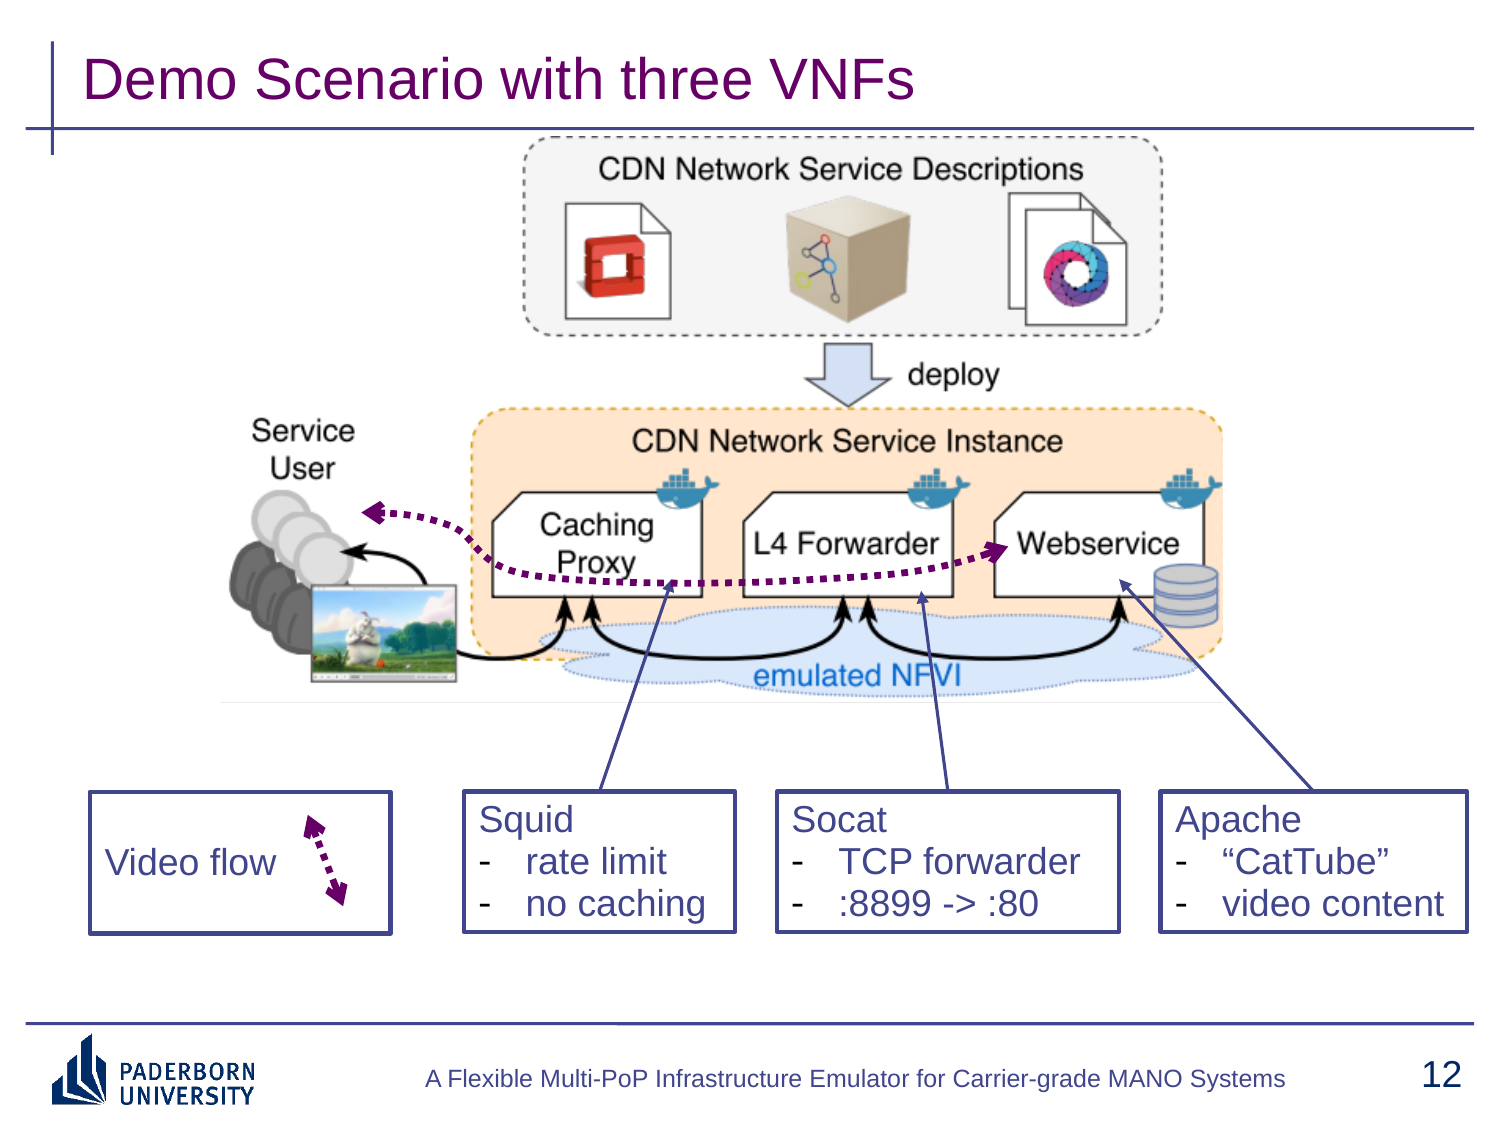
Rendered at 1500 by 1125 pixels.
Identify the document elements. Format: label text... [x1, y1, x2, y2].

picture [220, 135, 1223, 704]
text_box Socat TCP forwarder :8899 -> :80 [776, 791, 1120, 932]
title Demo Scenario with three VNFs [67, 24, 1468, 119]
picture [52, 1033, 254, 1105]
text_box Squid rate limit no caching [463, 791, 736, 932]
footer A Flexible Multi-PoP Infrastructure Emulator for Carrier-grade MANO Systems [390, 1039, 1323, 1119]
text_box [1118, 578, 1315, 792]
text_box Apache “CatTube” video content [1160, 791, 1468, 932]
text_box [920, 590, 949, 792]
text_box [599, 578, 673, 792]
text_box Video flow [89, 791, 391, 934]
